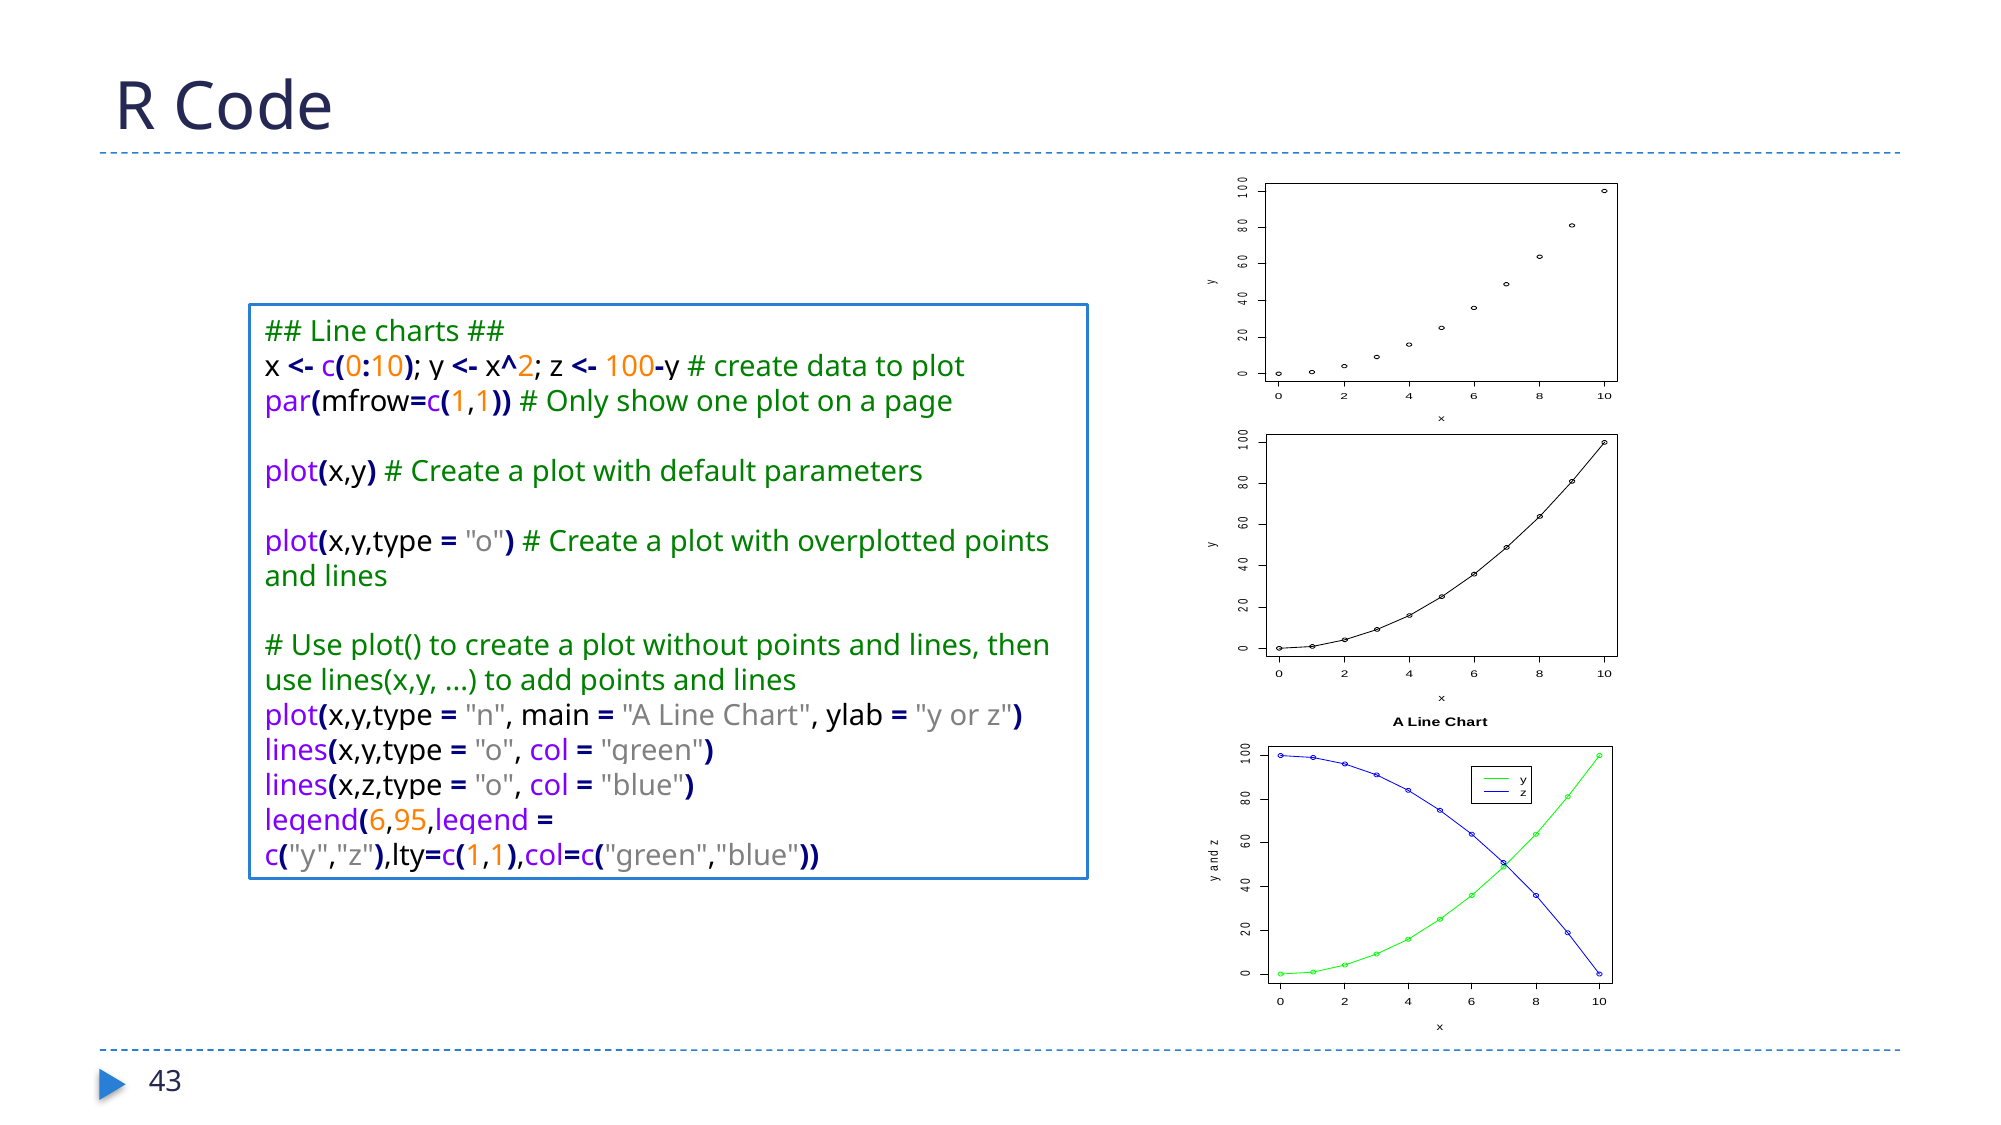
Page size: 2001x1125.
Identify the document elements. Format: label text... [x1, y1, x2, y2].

slide_number 43 [133, 1055, 568, 1103]
title R Code [99, 24, 1900, 151]
picture [1199, 173, 1632, 1038]
text_box ## Line charts ## x <- c(0:10); y <- x^2; z <- 100-y # create data to plot par(mfrow=c(1,1)) # Only show one plot on a page plot(x,y) # Create a plot with default parameters plot(x,y,type = "o") # Create a plot with overplotted points and lines # Use plot() to create a plot without points and lines, then use lines(x,y, ...) to add points and lines plot(x,y,type = "n", main = "A Line Chart", ylab = "y or z") lines(x,y,type = "o", col = "green") lines(x,z,type = "o", col = "blue") legend(6,95,legend = c("y","z"),lty=c(1,1),col=c("green","blue")) [248, 303, 1089, 880]
